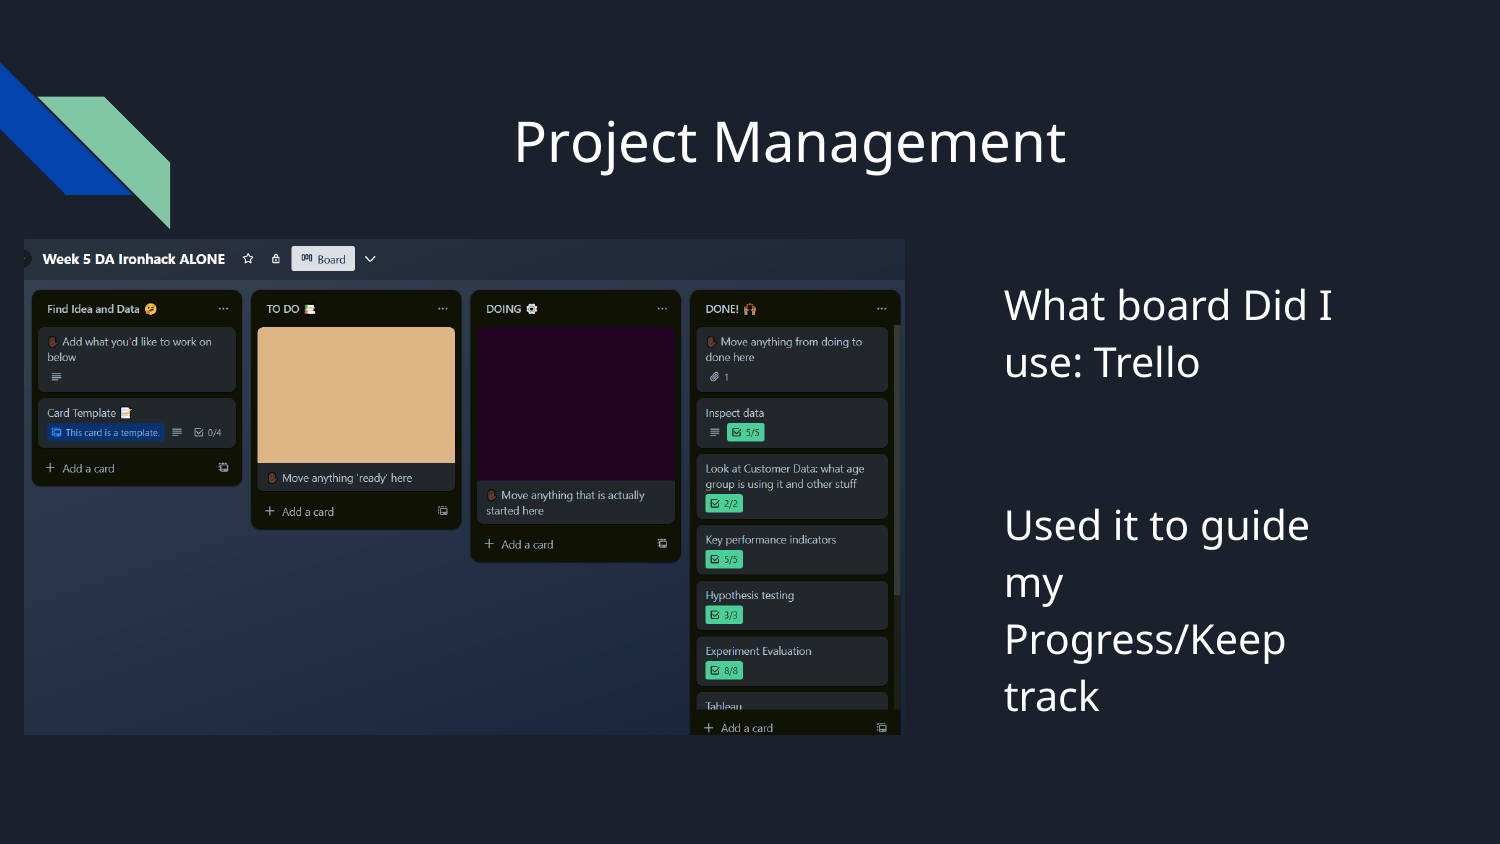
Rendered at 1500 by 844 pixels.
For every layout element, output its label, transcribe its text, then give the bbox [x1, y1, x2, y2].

picture [24, 239, 905, 735]
title Project Management [212, 64, 1368, 215]
list What board Did I use: Trello Used it to guide my Progress/Keep track [988, 257, 1368, 735]
